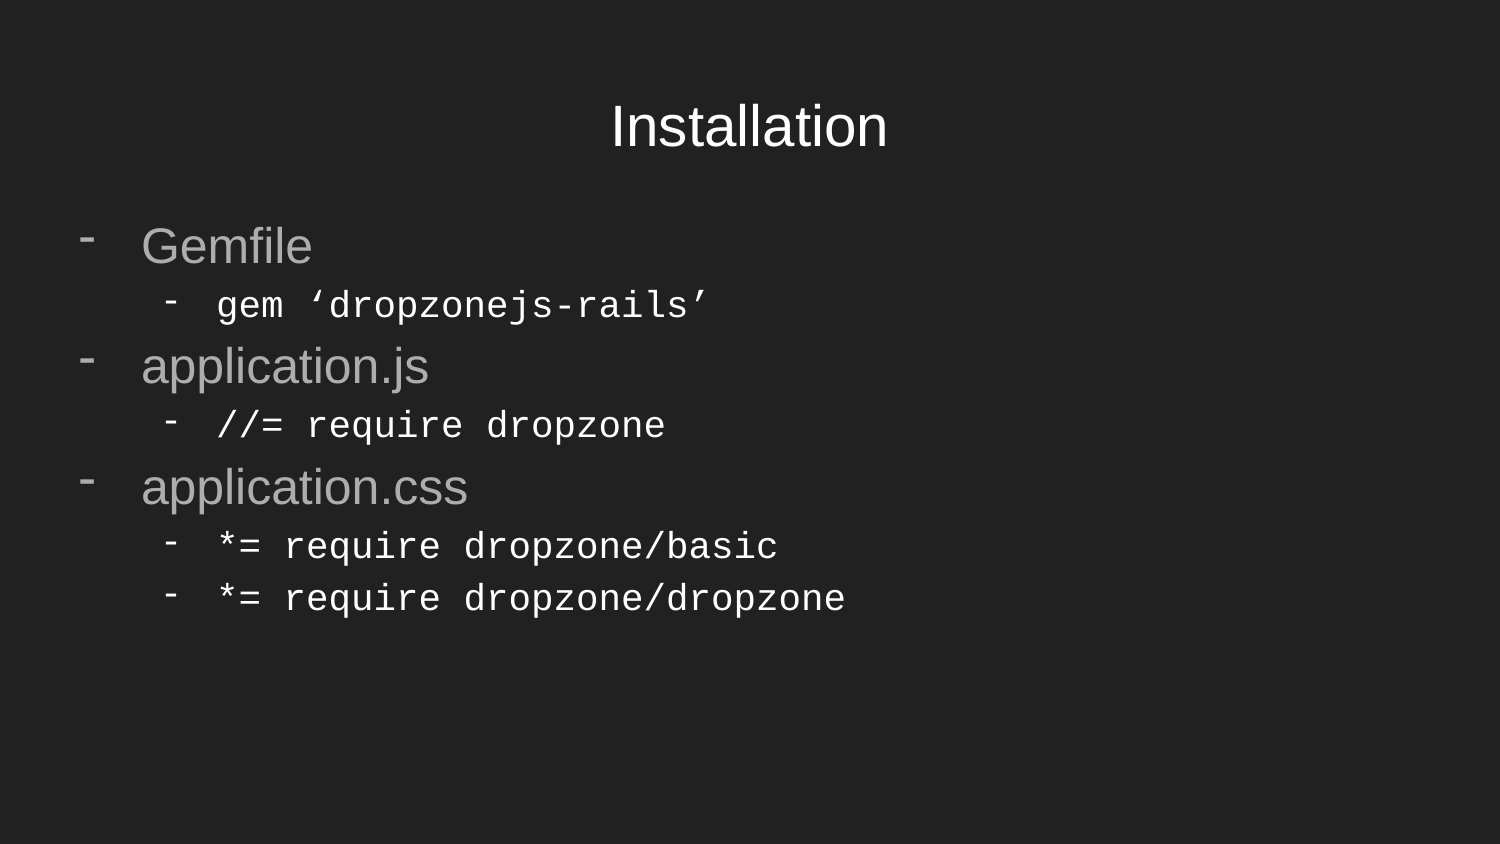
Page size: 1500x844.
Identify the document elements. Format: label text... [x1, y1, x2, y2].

title Installation [51, 72, 1449, 167]
list Gemfile gem ‘dropzonejs-rails’ application.js //= require dropzone application.css *= require dropzone/basic *= require dropzone/dropzone [51, 189, 1449, 750]
